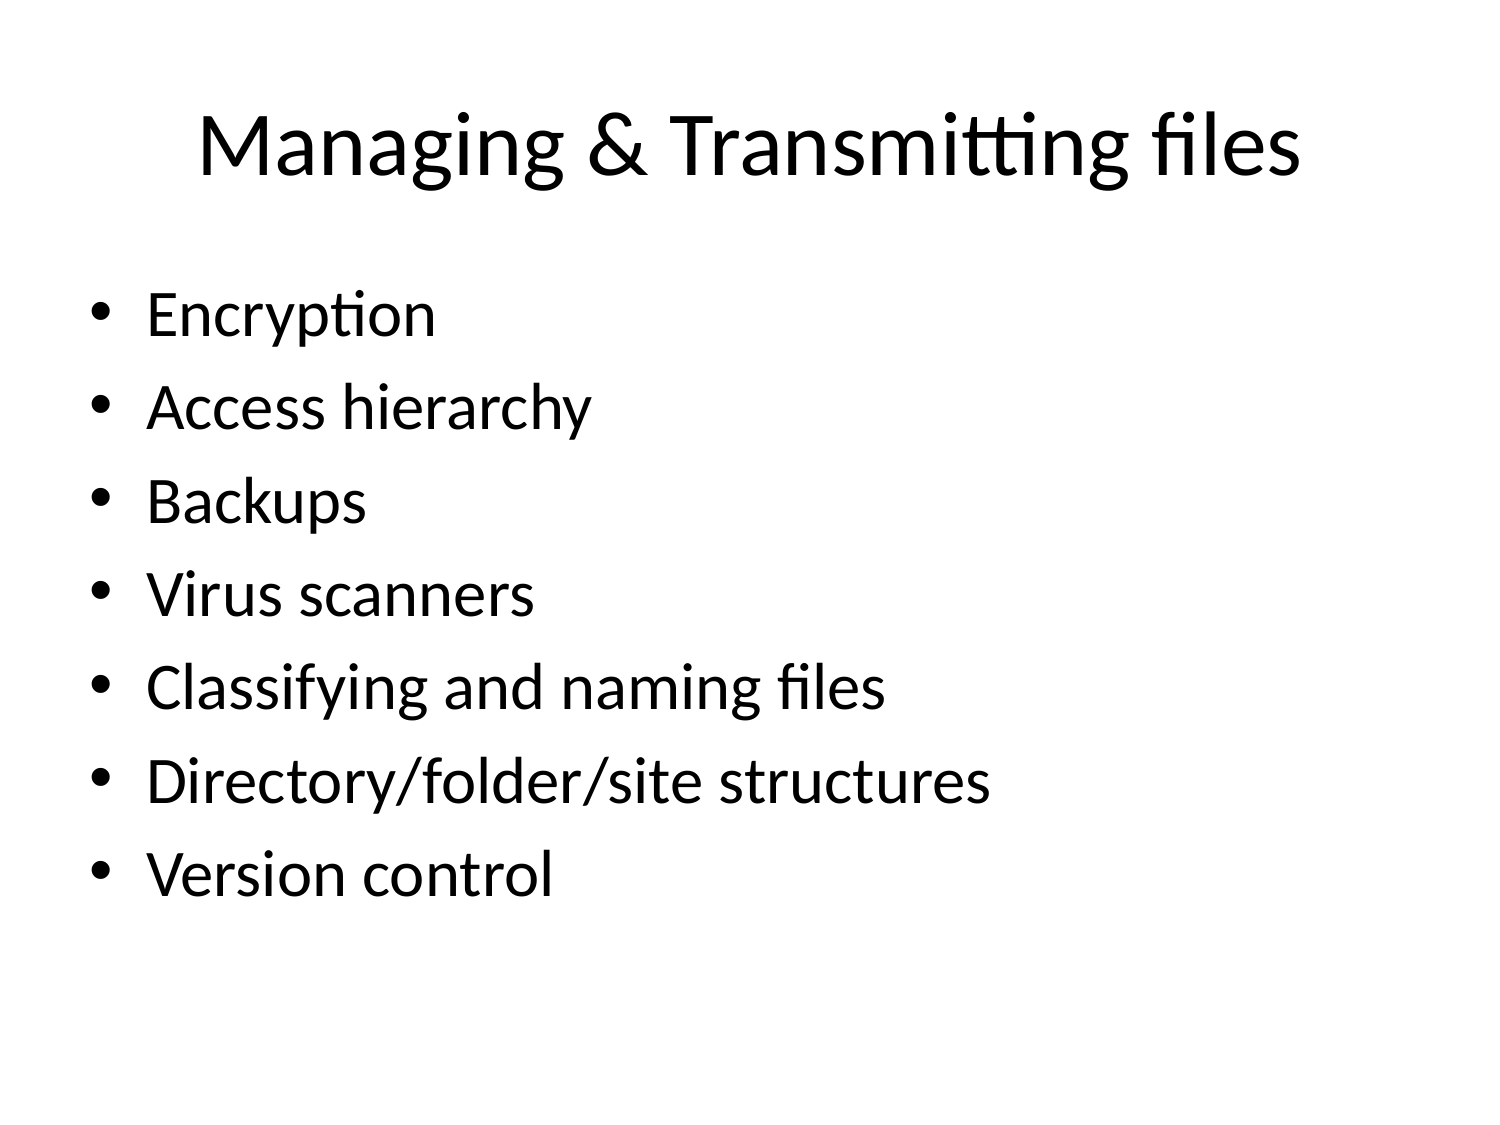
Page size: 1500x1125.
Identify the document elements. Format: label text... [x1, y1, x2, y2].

title Managing & Transmitting files [75, 45, 1425, 233]
list Encryption Access hierarchy Backups Virus scanners Classifying and naming files Directory/folder/site structures Version control [75, 262, 1425, 1005]
